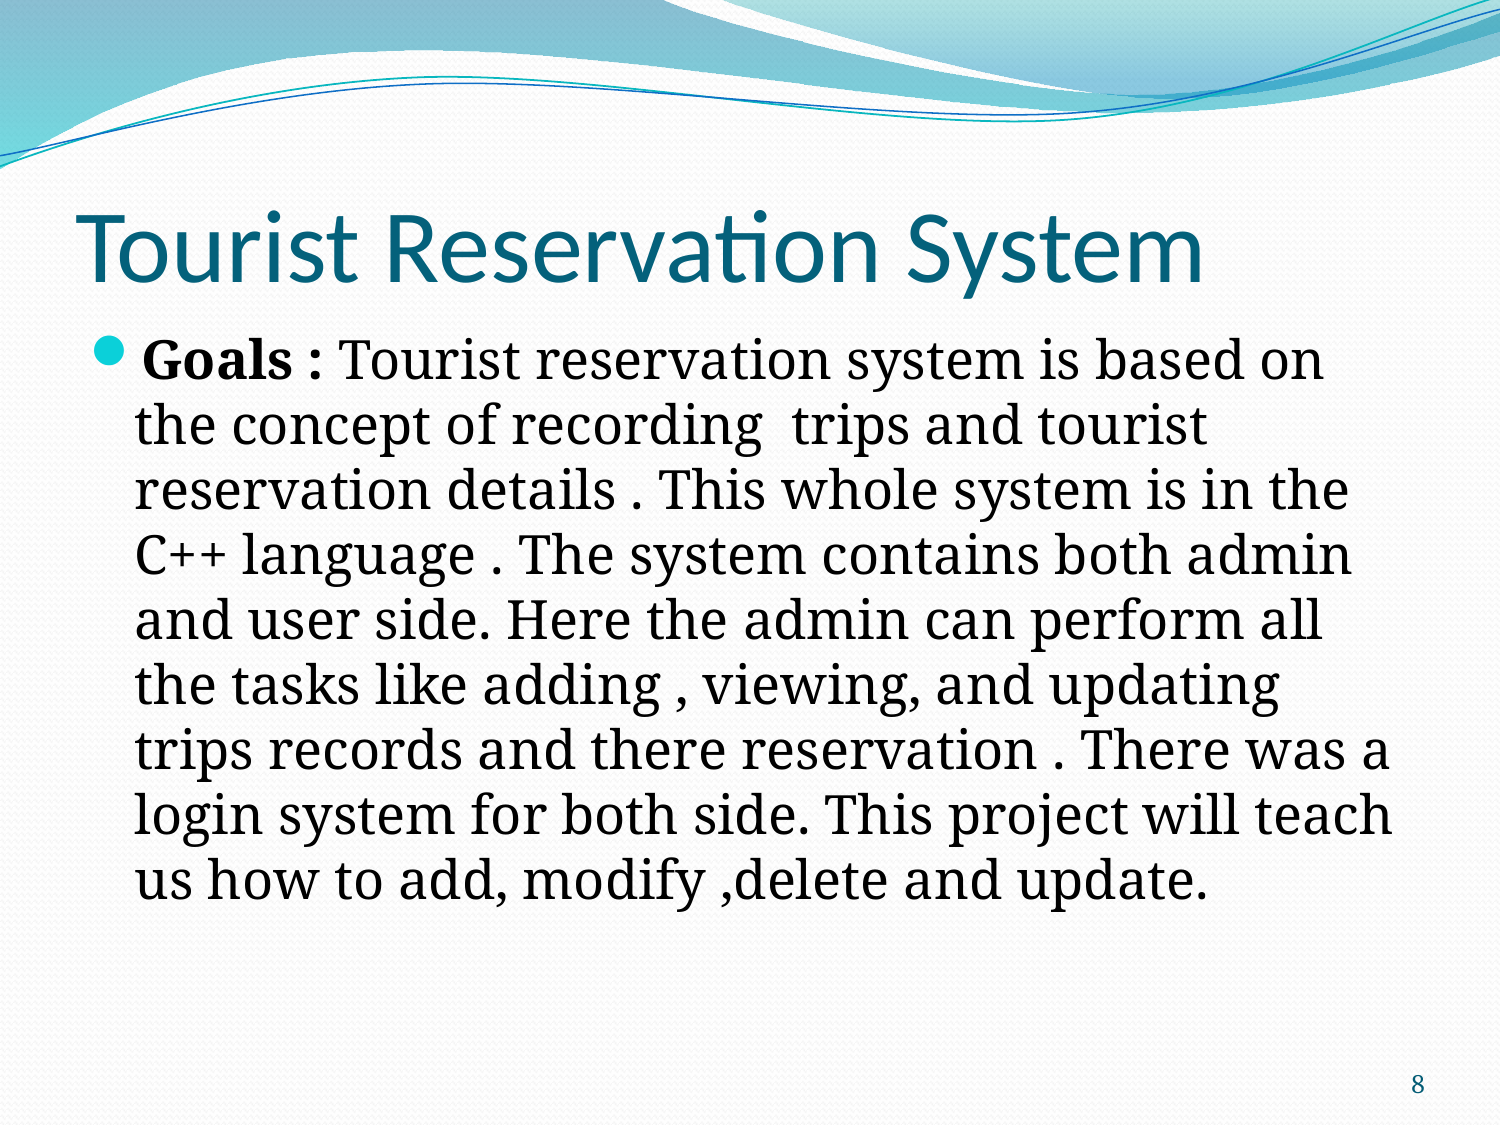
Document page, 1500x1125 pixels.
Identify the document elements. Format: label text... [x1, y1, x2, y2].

title Tourist Reservation System [75, 115, 1425, 303]
slide_number 8 [1299, 1042, 1425, 1103]
list Goals : Tourist reservation system is based on the concept of recording trips and tourist reservation details . This whole system is in the C++ language . The system contains both admin and user side. Here the admin can perform all the tasks like adding , viewing, and updating trips records and there reservation . There was a login system for both side. This project will teach us how to add, modify ,delete and update. [75, 317, 1425, 1038]
